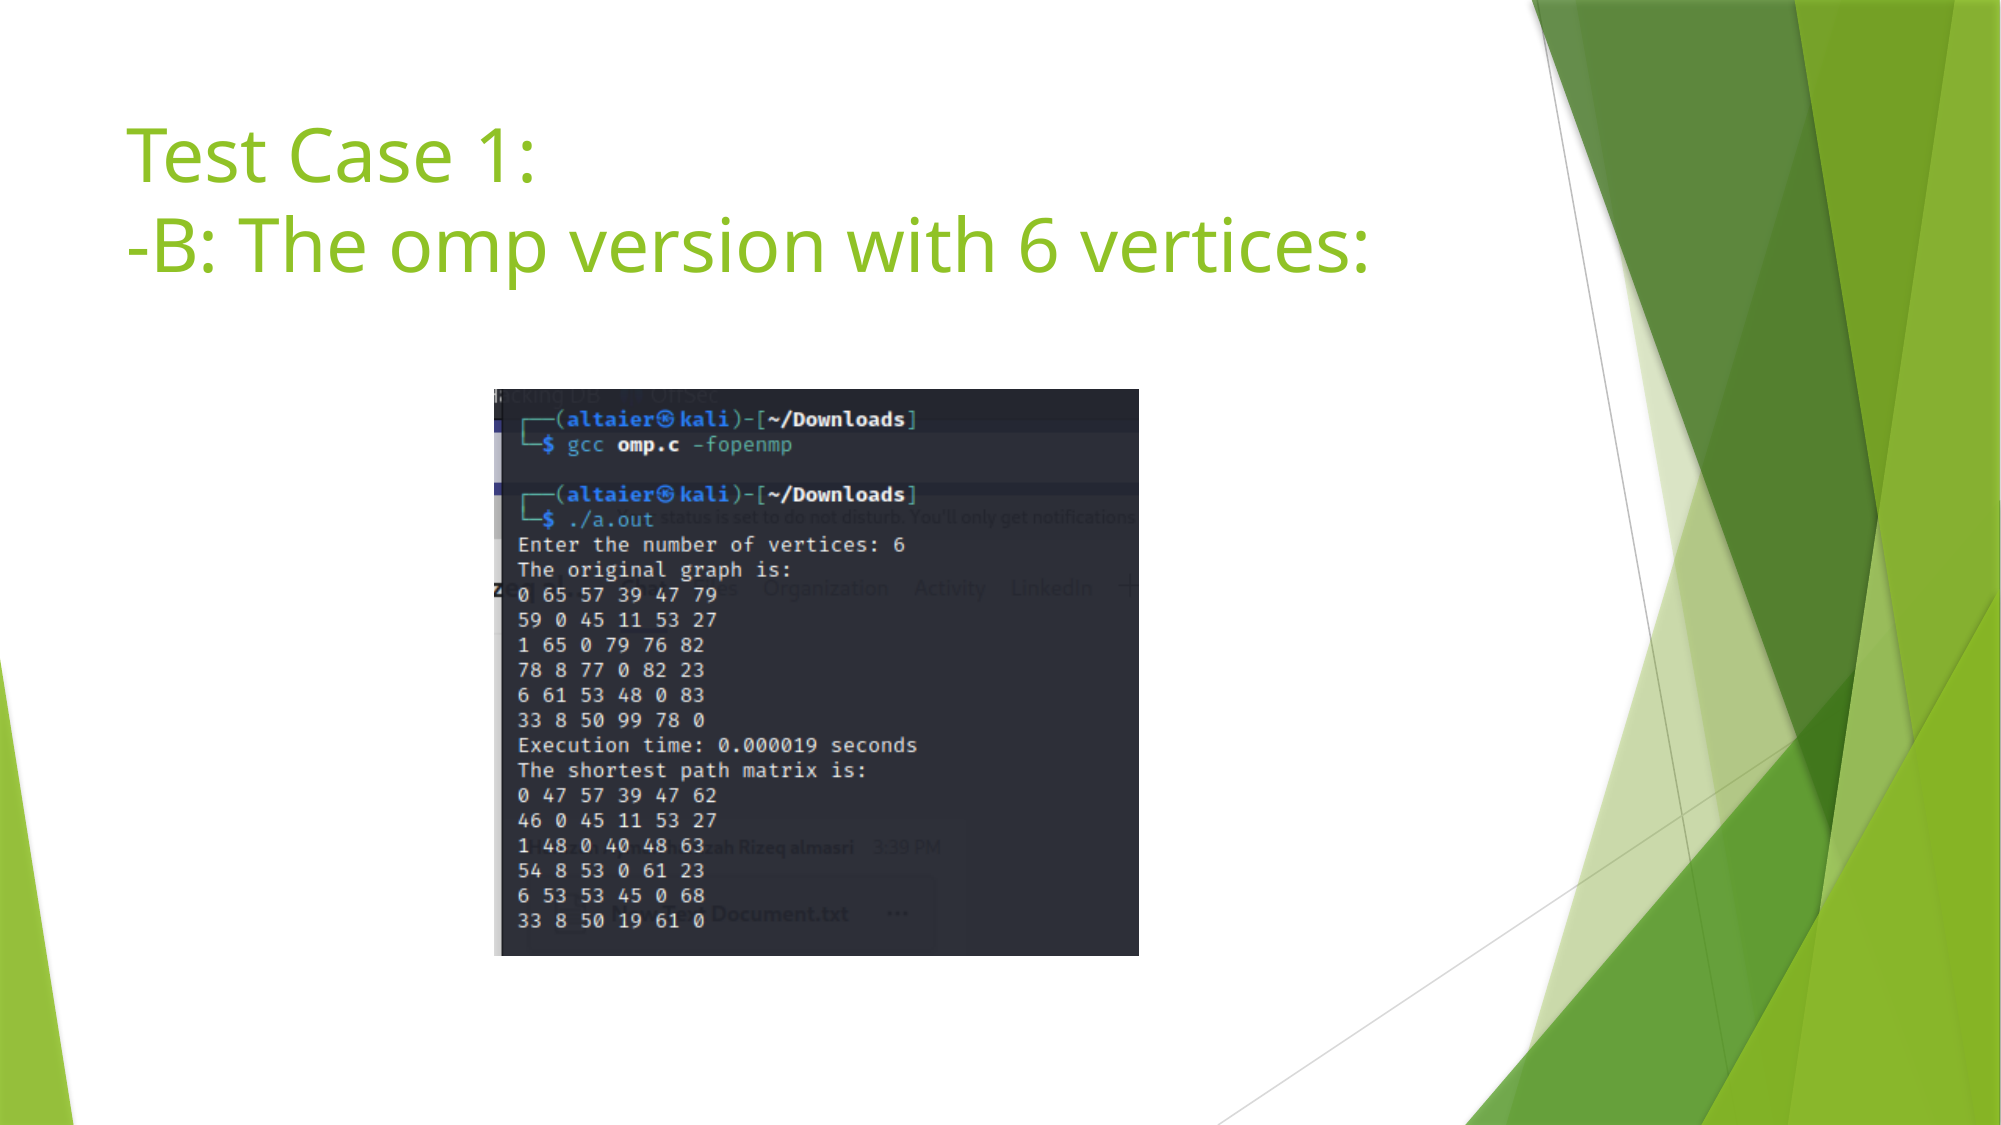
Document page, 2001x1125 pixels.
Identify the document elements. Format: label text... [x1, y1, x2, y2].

title Test Case 1: -B: The omp version with 6 vertices: [111, 99, 1522, 317]
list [493, 389, 1139, 957]
